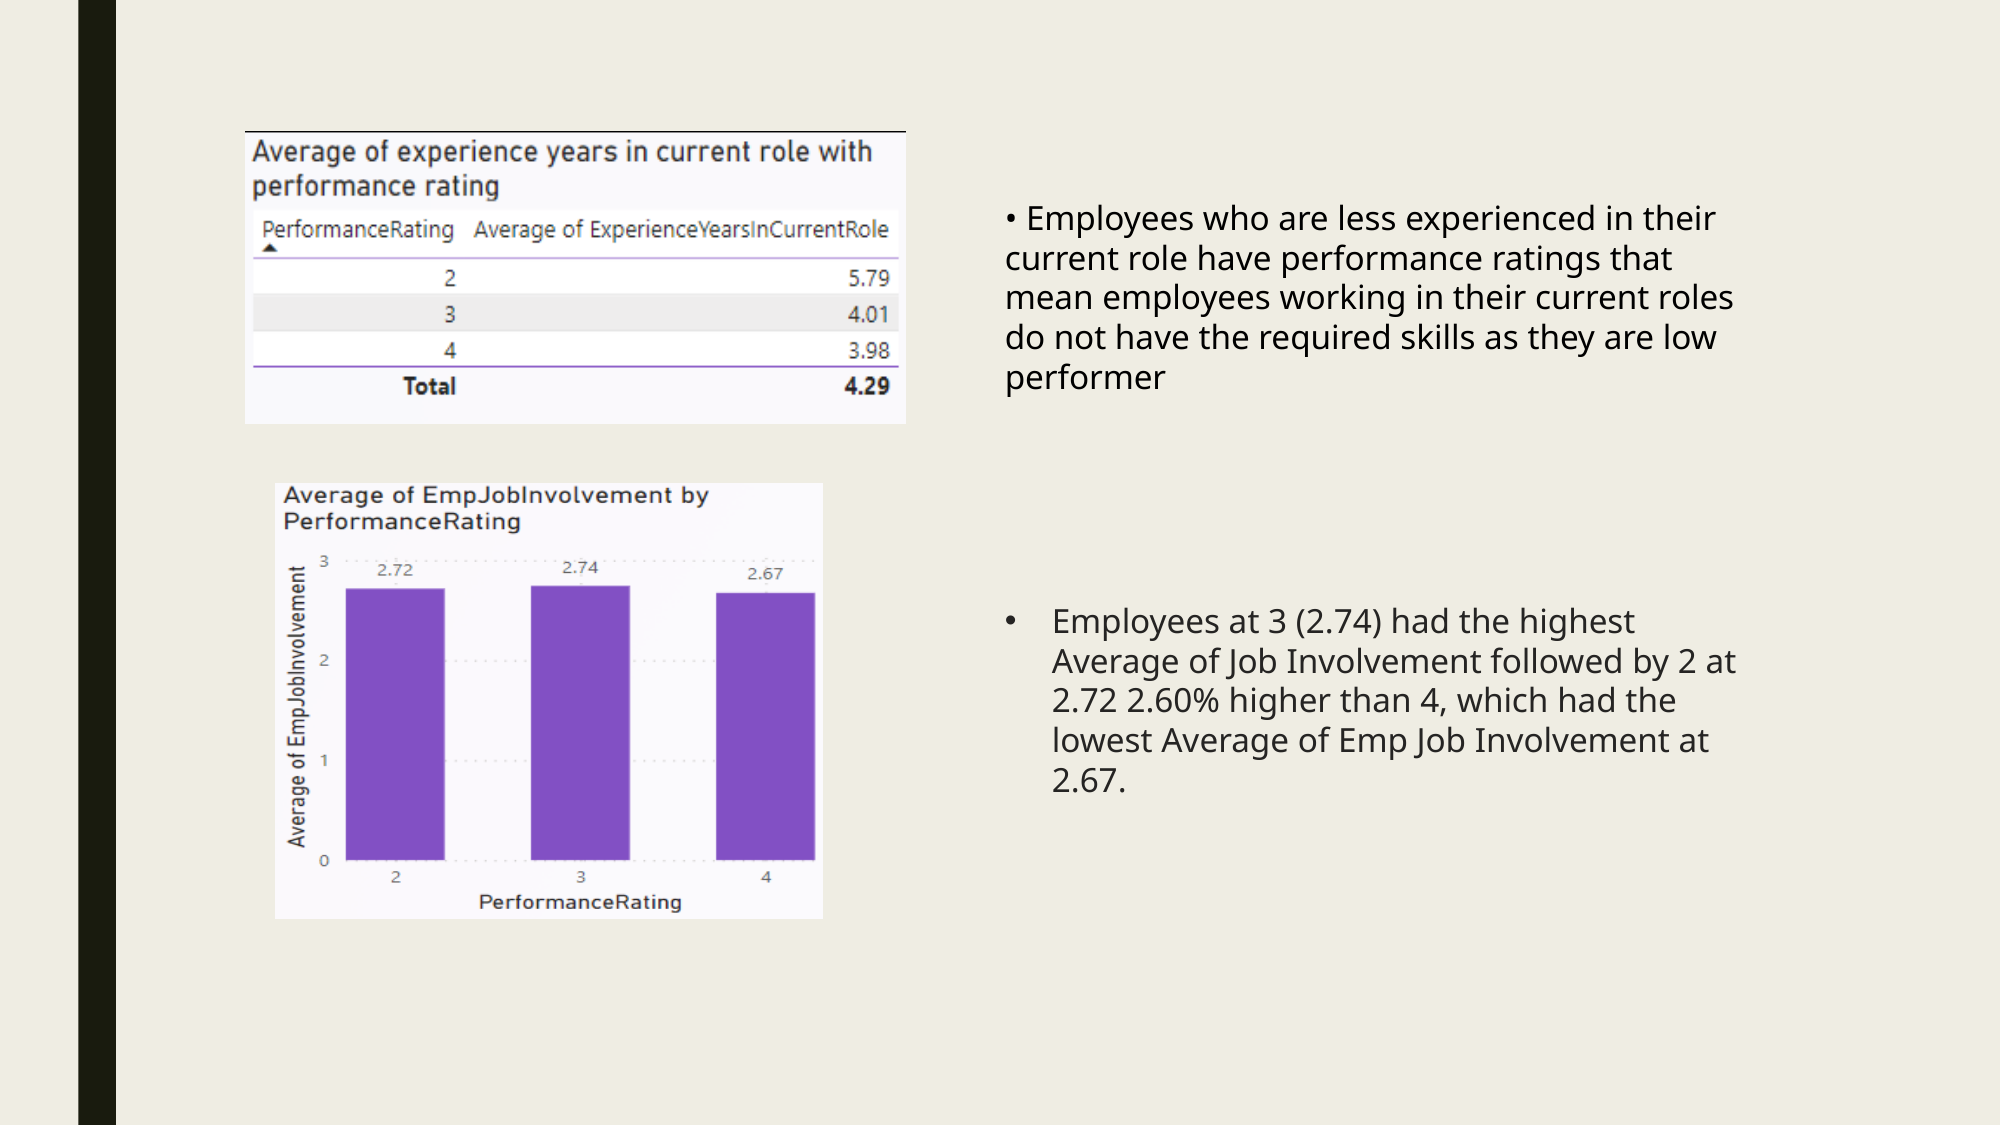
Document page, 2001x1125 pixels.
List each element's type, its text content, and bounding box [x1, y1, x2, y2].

text_box • Employees who are less experienced in their current role have performance ratings that mean employees working in their current roles do not have the required skills as they are low performer [990, 189, 1776, 404]
picture [275, 483, 824, 919]
text_box ﻿Employees at 3 (2.74) had the highest Average of Job Involvement followed by 2 at 2.72 2.60% higher than 4, which had the lowest Average of Emp Job Involvement at 2.67.﻿ [990, 592, 1776, 807]
picture [245, 131, 906, 424]
